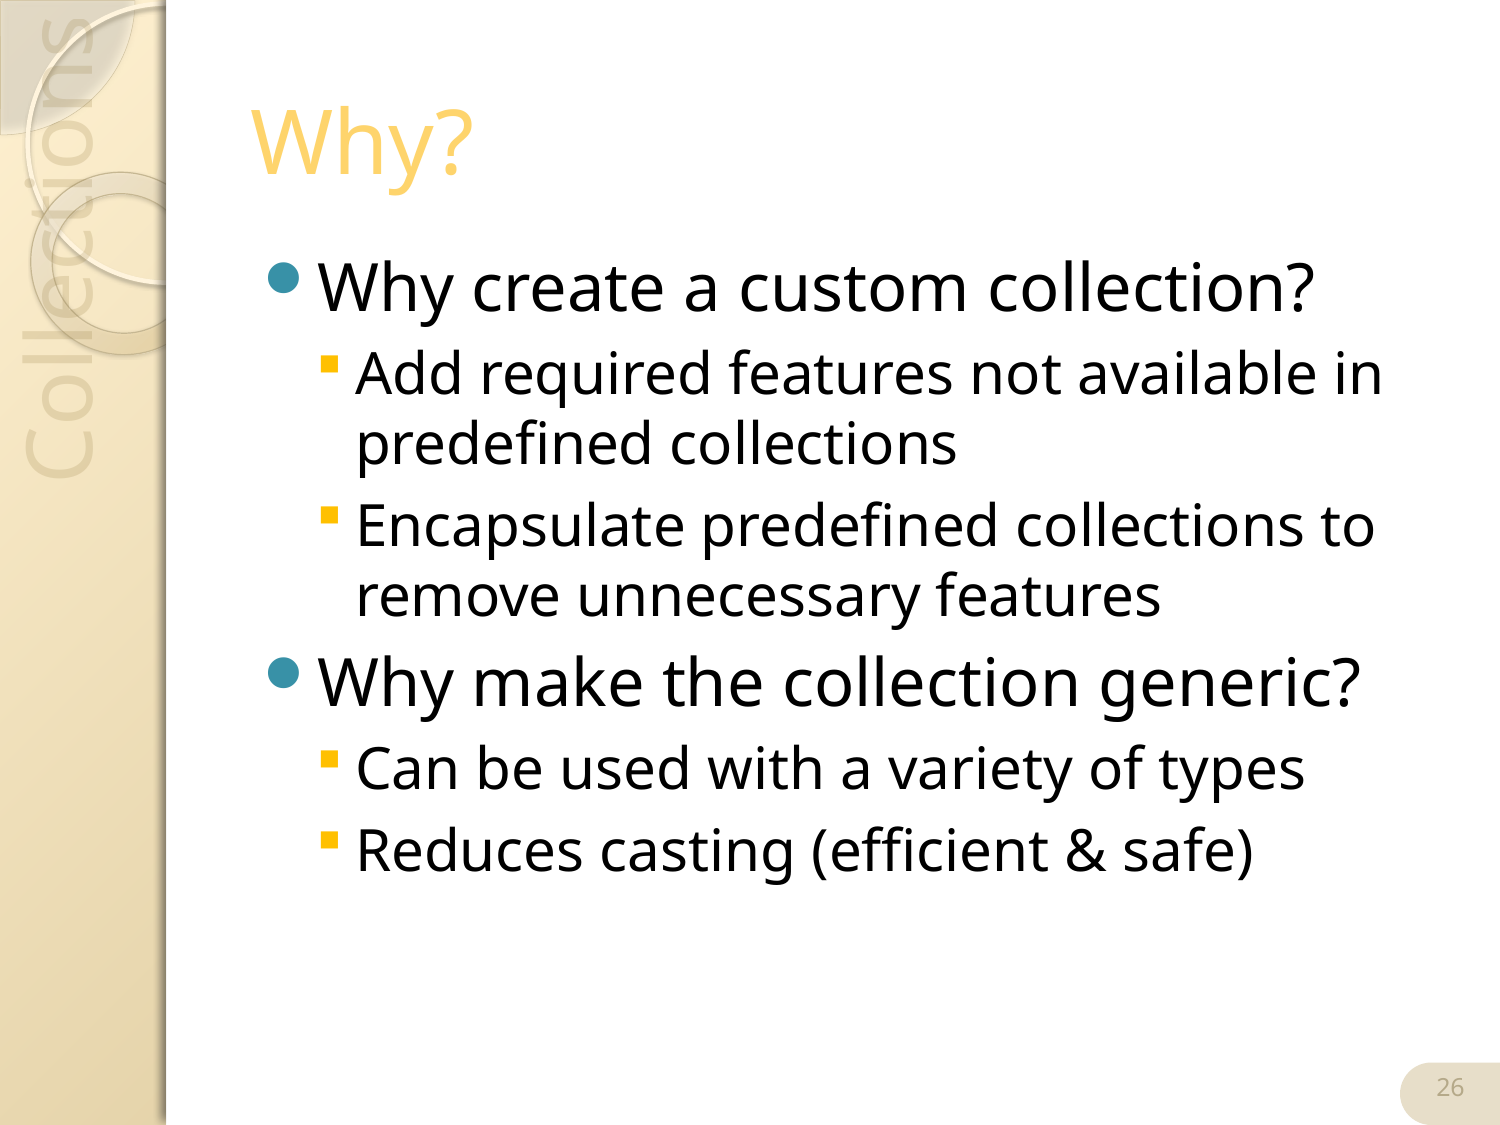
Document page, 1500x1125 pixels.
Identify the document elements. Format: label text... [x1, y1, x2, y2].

slide_number 26 [1413, 1034, 1488, 1113]
title Why? [235, 45, 1466, 233]
list Why create a custom collection? Add required features not available in predefined collections Encapsulate predefined collections to remove unnecessary features Why make the collection generic? Can be used with a variety of types Reduces casting (efficient & safe) [235, 237, 1466, 1025]
